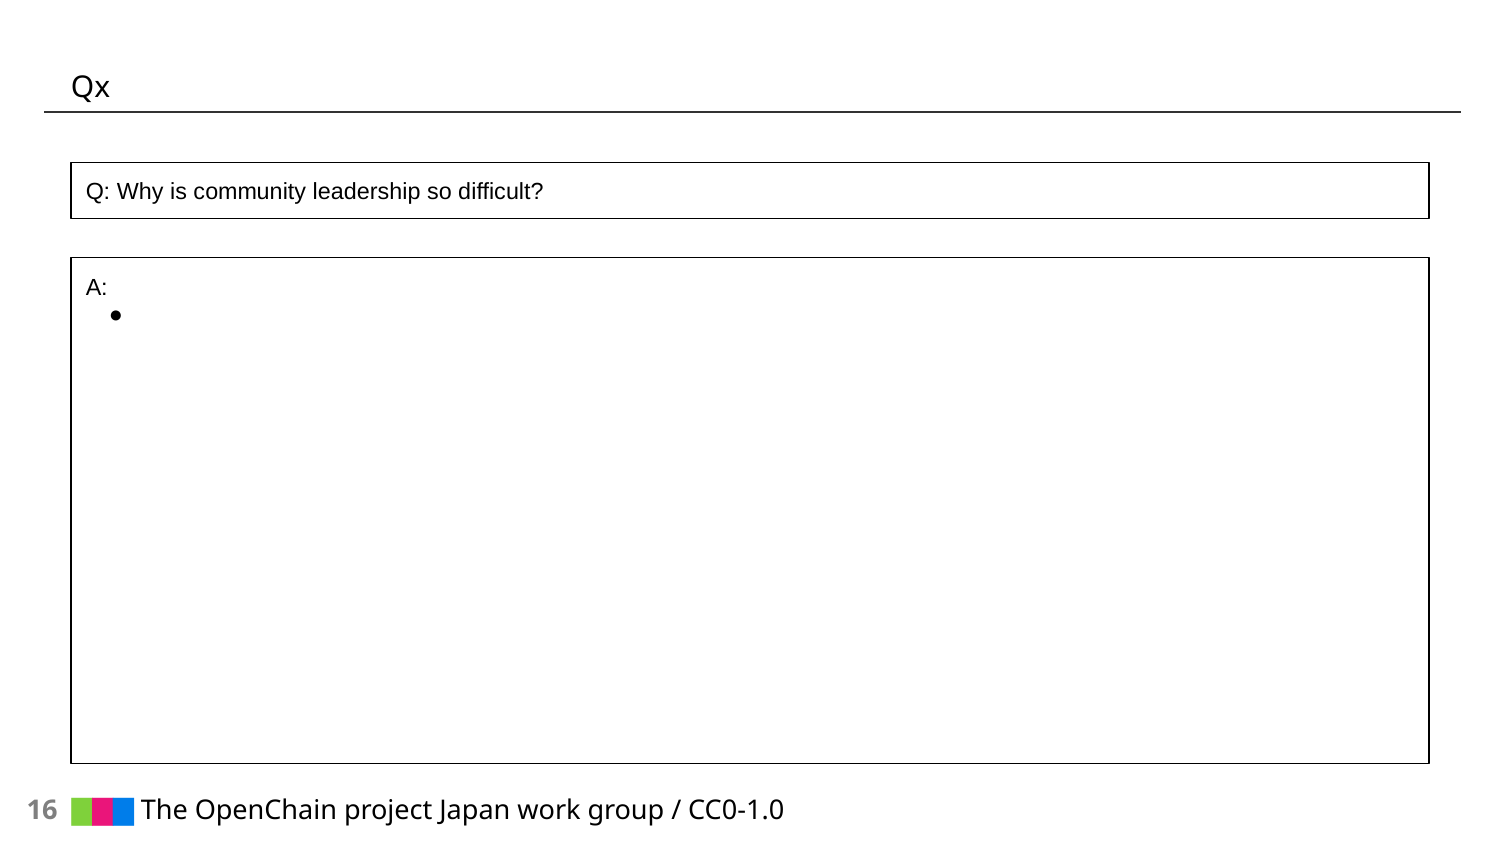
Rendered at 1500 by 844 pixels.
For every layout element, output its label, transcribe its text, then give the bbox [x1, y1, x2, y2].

text_box Q: Why is community leadership so difficult? [70, 162, 1430, 219]
title Qx [70, 5, 1430, 104]
text_box A: [70, 257, 1430, 764]
